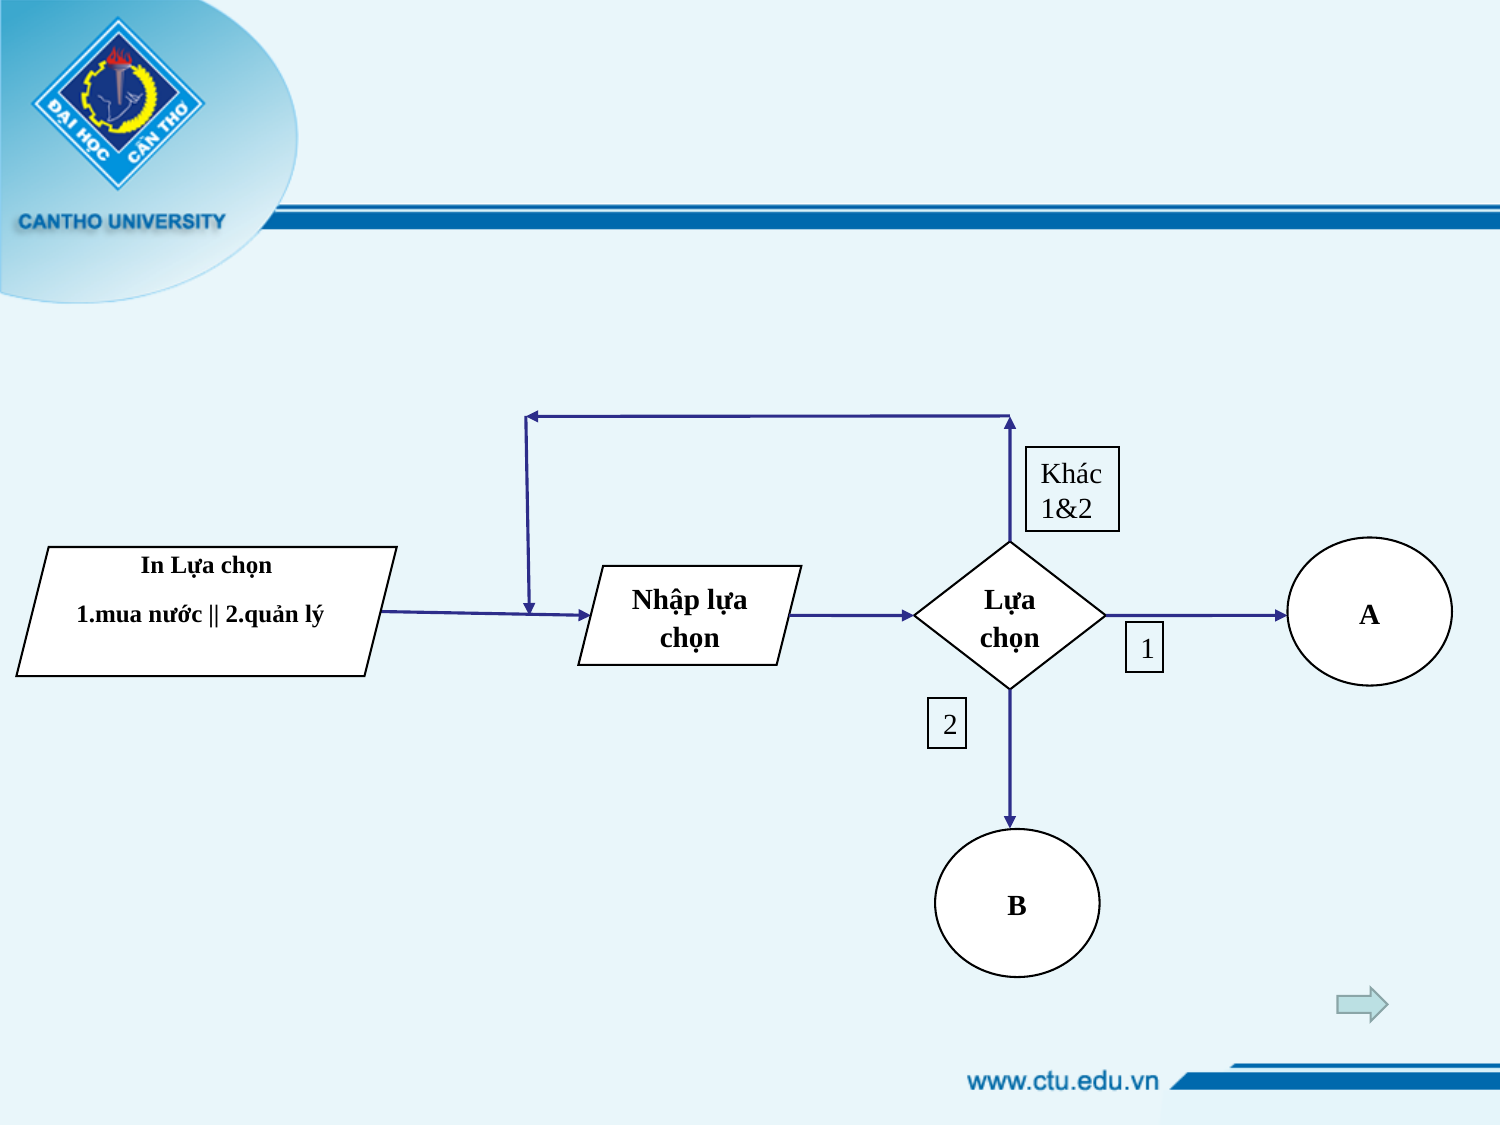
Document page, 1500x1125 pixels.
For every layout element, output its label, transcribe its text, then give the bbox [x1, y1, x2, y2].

text_box B [934, 827, 1101, 979]
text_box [380, 611, 525, 616]
text_box 1 [1125, 621, 1164, 673]
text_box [525, 415, 530, 616]
text_box In Lựa chọn 1.mua nước || 2.quản lý [15, 545, 399, 678]
text_box Khác 1&2 [1025, 446, 1120, 532]
text_box A [1286, 536, 1454, 687]
picture [0, 0, 1500, 1125]
text_box Lựa chọn [914, 541, 1105, 690]
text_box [530, 611, 591, 616]
text_box 2 [927, 697, 967, 749]
text_box Nhập lựa chọn [577, 564, 803, 666]
